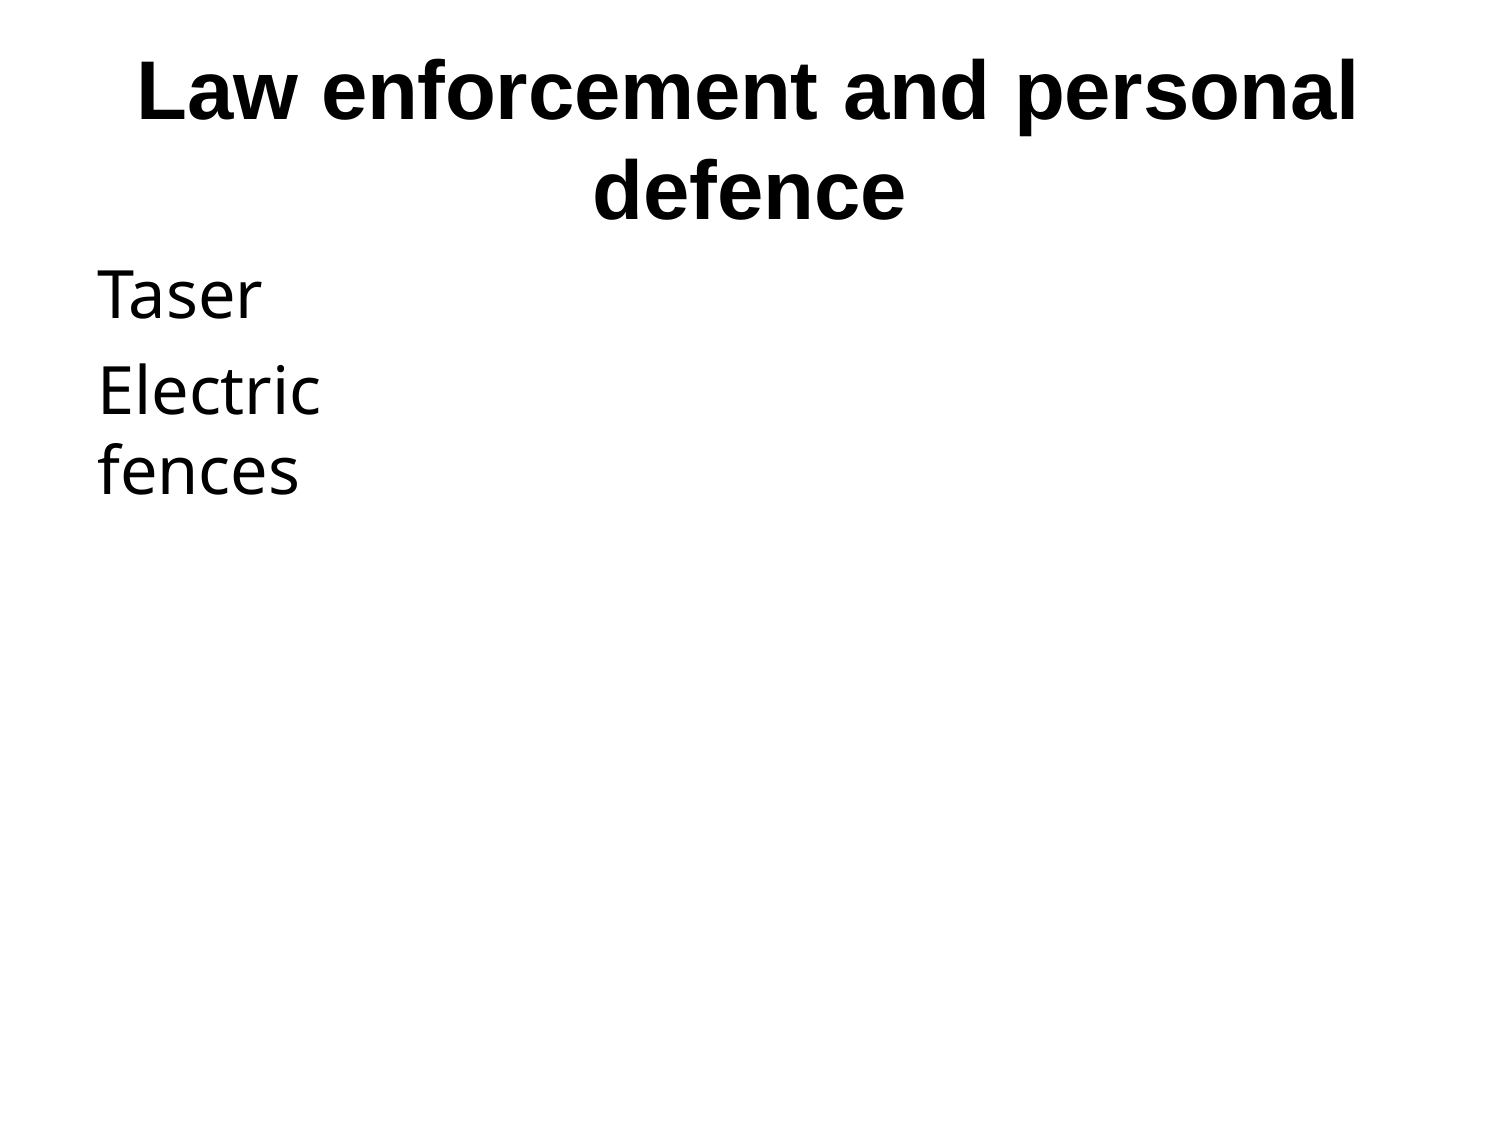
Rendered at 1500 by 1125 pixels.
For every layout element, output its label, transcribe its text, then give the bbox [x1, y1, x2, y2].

title Law enforcement and personal defence [89, 27, 1410, 237]
text_box Taser Electric fences [94, 233, 533, 508]
